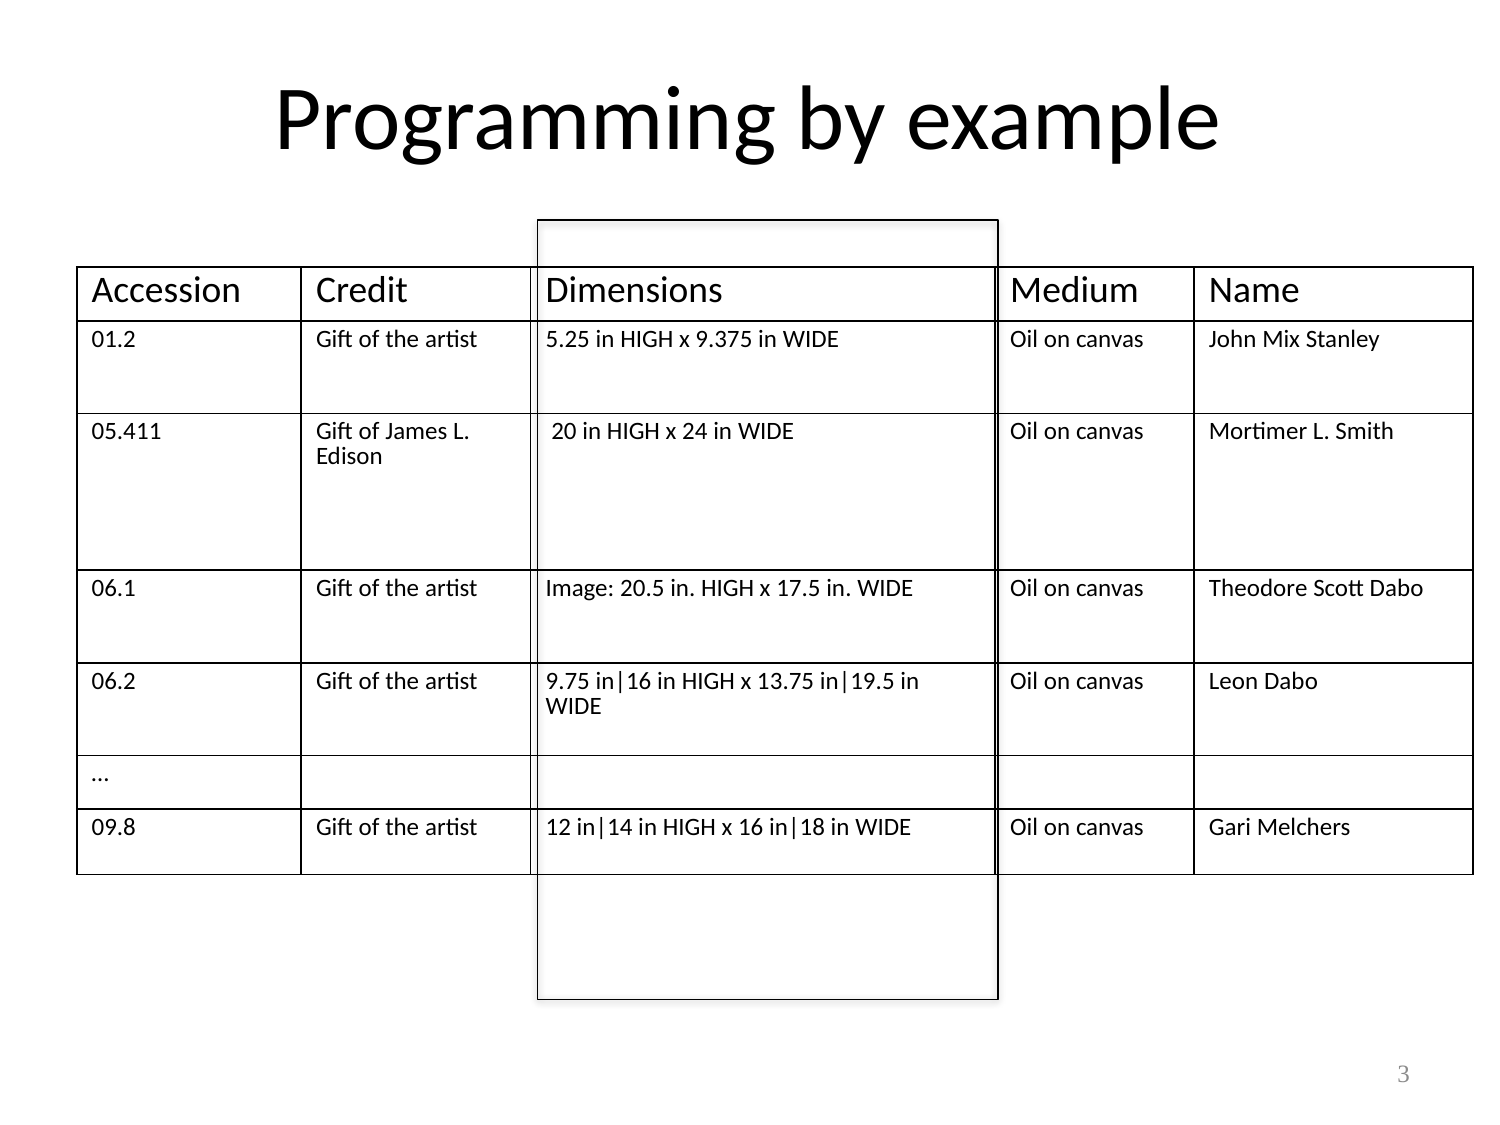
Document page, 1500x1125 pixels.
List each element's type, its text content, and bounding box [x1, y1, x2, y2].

table_cell Oil on canvas [1003, 414, 1193, 569]
table_cell … [78, 756, 300, 808]
table_cell 05.411 [78, 414, 300, 569]
table_cell 06.1 [78, 571, 300, 662]
table_cell Mortimer L. Smith [1195, 414, 1472, 569]
table_header Credit [302, 268, 530, 320]
table_cell Gift of the artist [302, 810, 530, 874]
table_header Accession [78, 268, 300, 320]
table_cell 06.2 [78, 664, 300, 755]
table_cell 09.8 [78, 810, 300, 874]
table_cell Gift of the artist [302, 664, 530, 755]
table_cell Theodore Scott Dabo [1195, 571, 1472, 662]
title Programming by example [0, 19, 1500, 206]
text_box [537, 219, 999, 1000]
table_cell Leon Dabo [1195, 664, 1472, 755]
table_cell Oil on canvas [1003, 664, 1193, 755]
slide_number 3 [1074, 1042, 1425, 1103]
table_cell John Mix Stanley [1195, 322, 1472, 413]
table_cell [302, 756, 530, 808]
table_cell Gift of the artist [302, 571, 530, 662]
table_header Medium [1003, 268, 1193, 320]
table_cell Gift of the artist [302, 322, 530, 413]
table_cell 01.2 [78, 322, 300, 413]
table_cell Gift of James L. Edison [302, 414, 530, 569]
table_cell Gari Melchers [1195, 810, 1472, 874]
table_cell [1195, 756, 1472, 808]
table_header Name [1195, 268, 1472, 320]
table_cell [1003, 756, 1193, 808]
table_cell Oil on canvas [1003, 810, 1193, 874]
table_cell Oil on canvas [1003, 571, 1193, 662]
table_cell Oil on canvas [1003, 322, 1193, 413]
